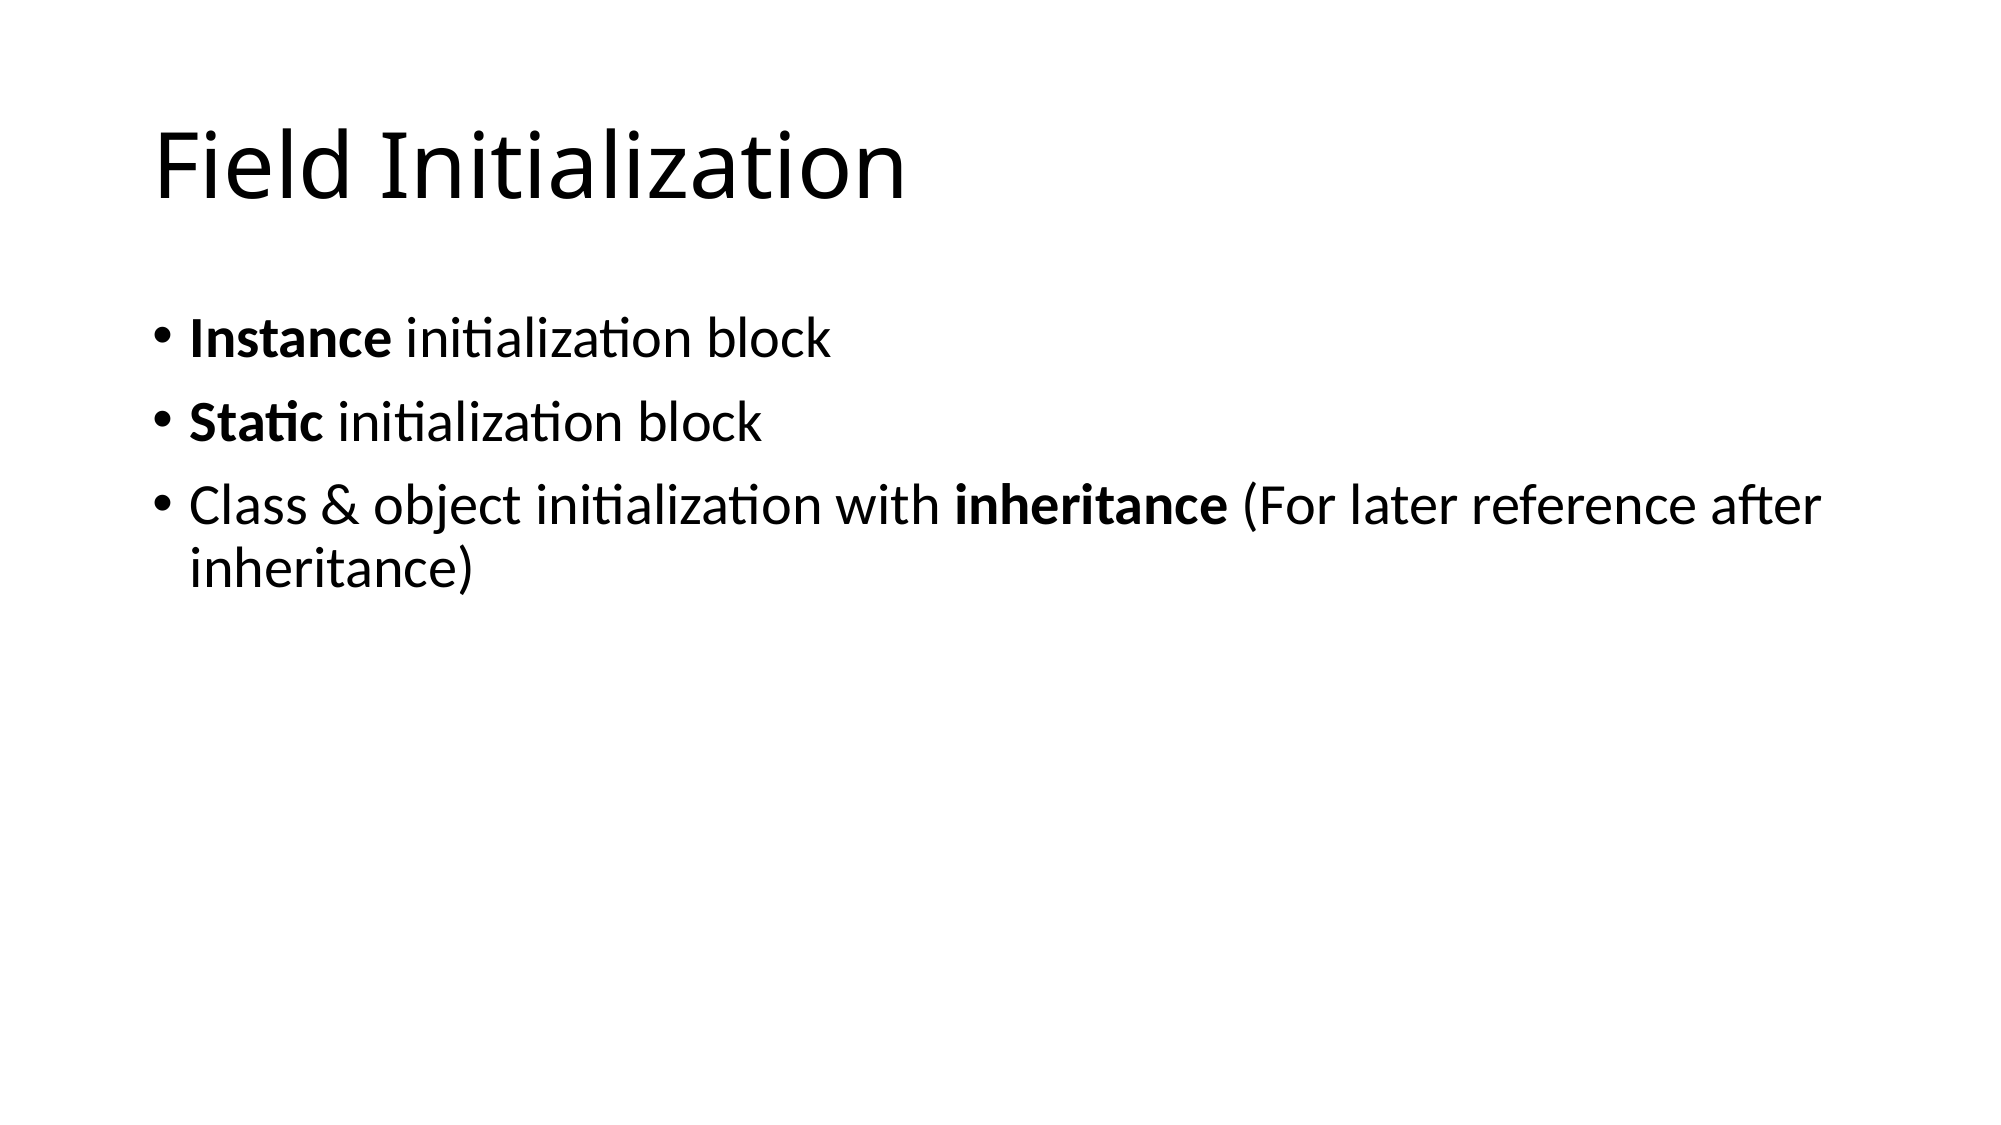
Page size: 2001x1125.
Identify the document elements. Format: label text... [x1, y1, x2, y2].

title Field Initialization [137, 59, 1863, 278]
list Instance initialization block Static initialization block Class & object initialization with inheritance (For later reference after inheritance) [137, 299, 1863, 1014]
